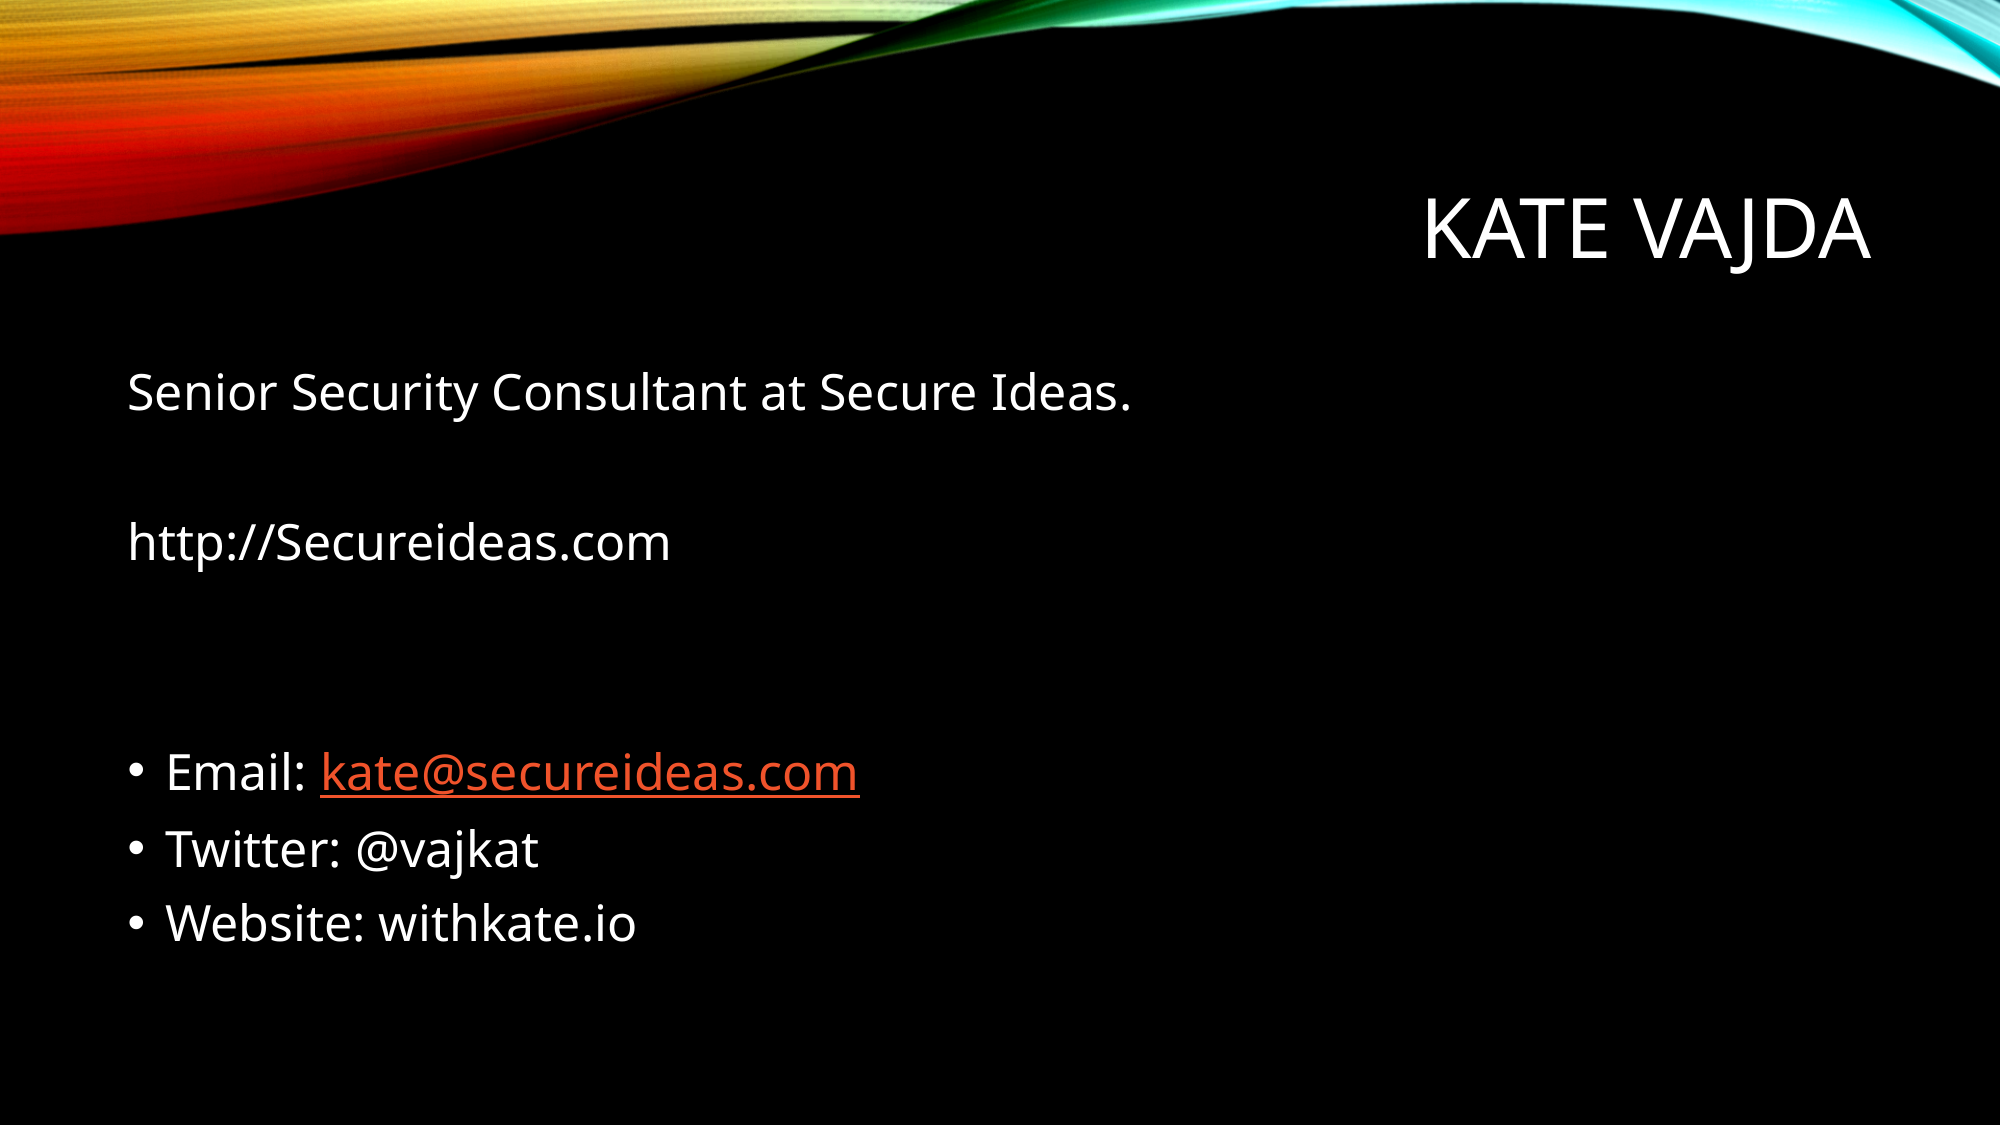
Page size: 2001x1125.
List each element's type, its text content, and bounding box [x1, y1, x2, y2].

list Senior Security Consultant at Secure Ideas. http://Secureideas.com Email: kate@secureideas.com Twitter: @vajkat Website: withkate.io [112, 360, 1888, 1021]
picture [0, 0, 2000, 237]
title Kate Vajda [474, 125, 1888, 338]
